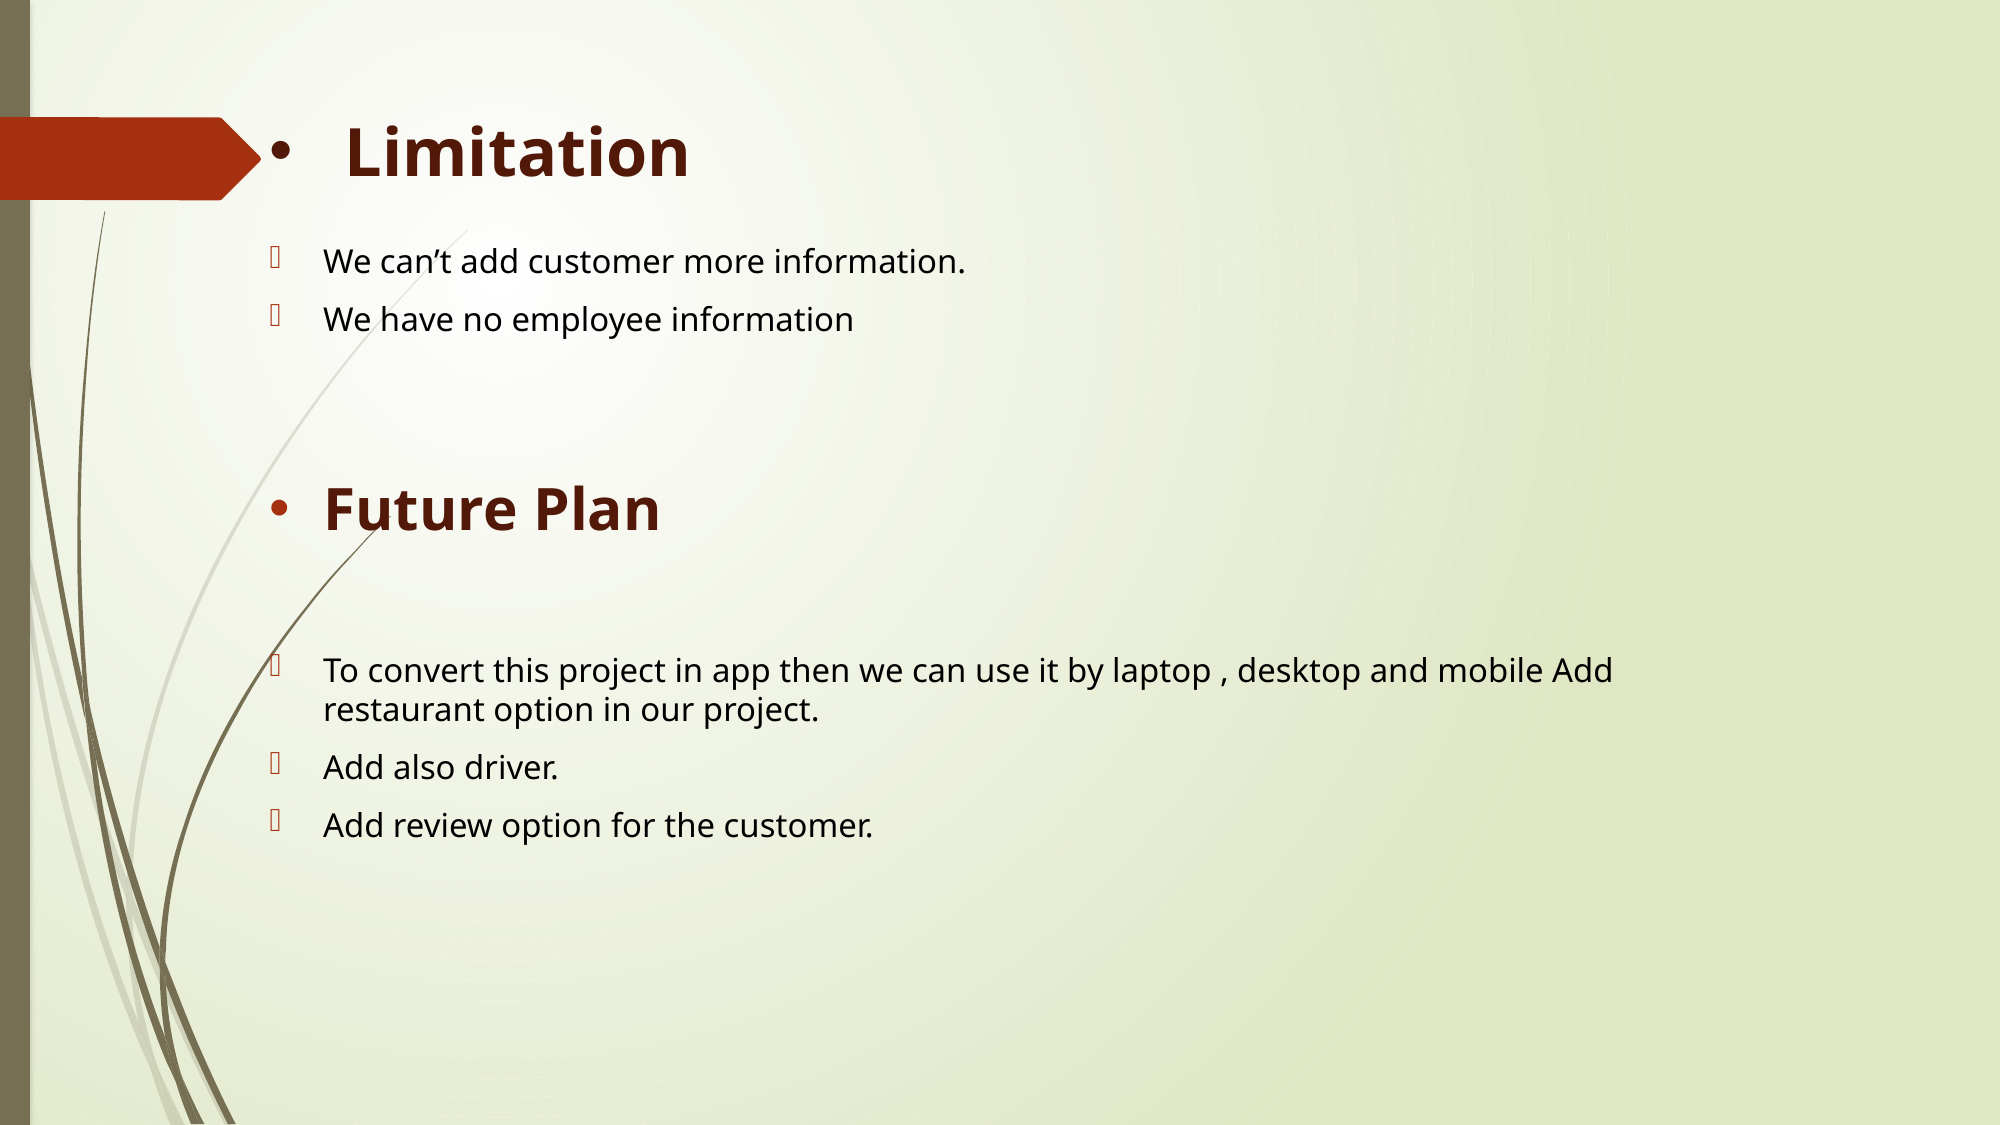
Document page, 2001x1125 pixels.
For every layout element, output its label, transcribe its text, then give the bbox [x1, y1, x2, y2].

title Limitation [254, 102, 1619, 233]
list We can’t add customer more information. We have no employee information Future Plan To convert this project in app then we can use it by laptop , desktop and mobile Add restaurant option in our project. Add also driver. Add review option for the customer. [254, 233, 1717, 853]
